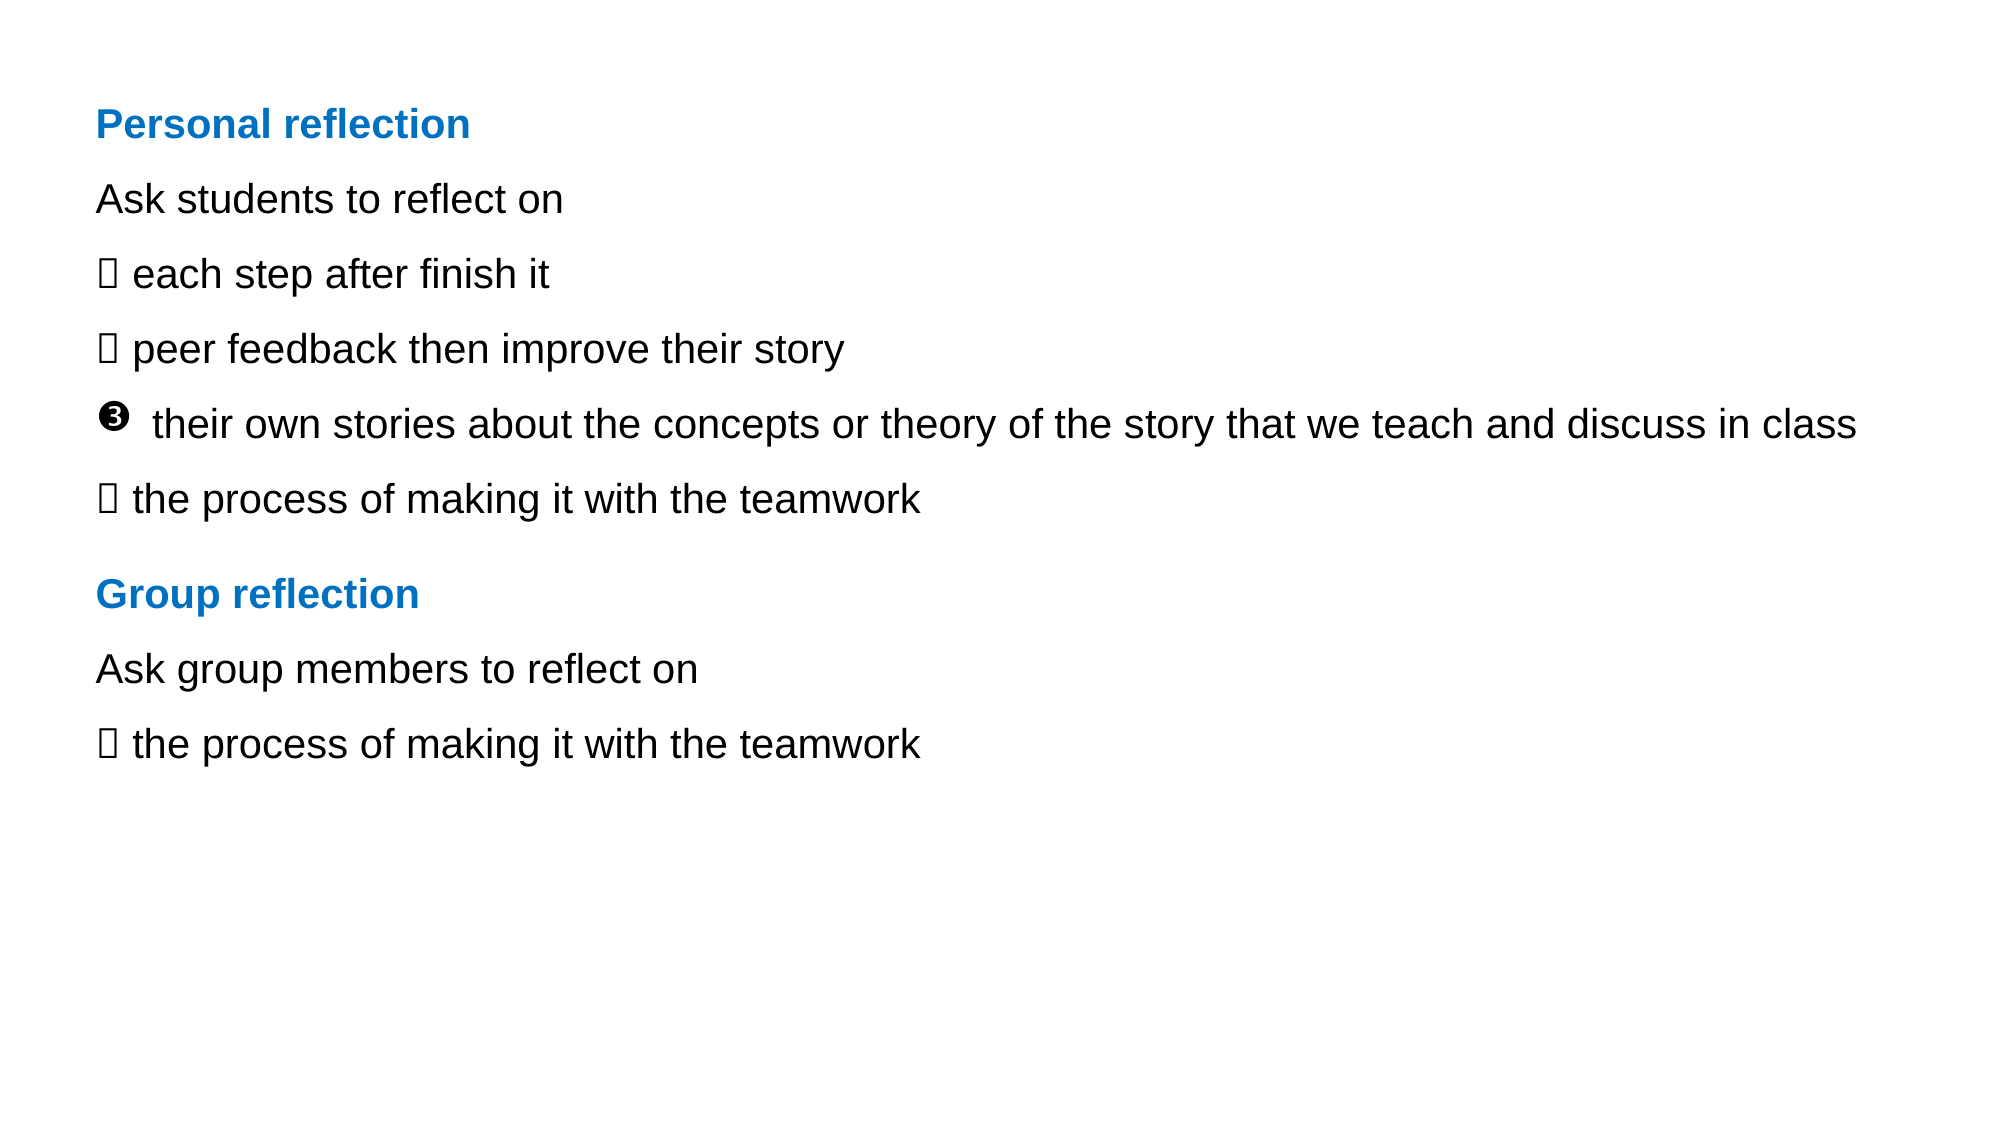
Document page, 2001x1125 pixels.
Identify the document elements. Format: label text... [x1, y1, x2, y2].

text_box Group reflection Ask group members to reflect on  the process of making it with the teamwork [80, 533, 1875, 774]
text_box Personal reflection Ask students to reflect on  each step after finish it  peer feedback then improve their story their own stories about the concepts or theory of the story that we teach and discuss in class  the process of making it with the teamwork [80, 64, 1875, 530]
